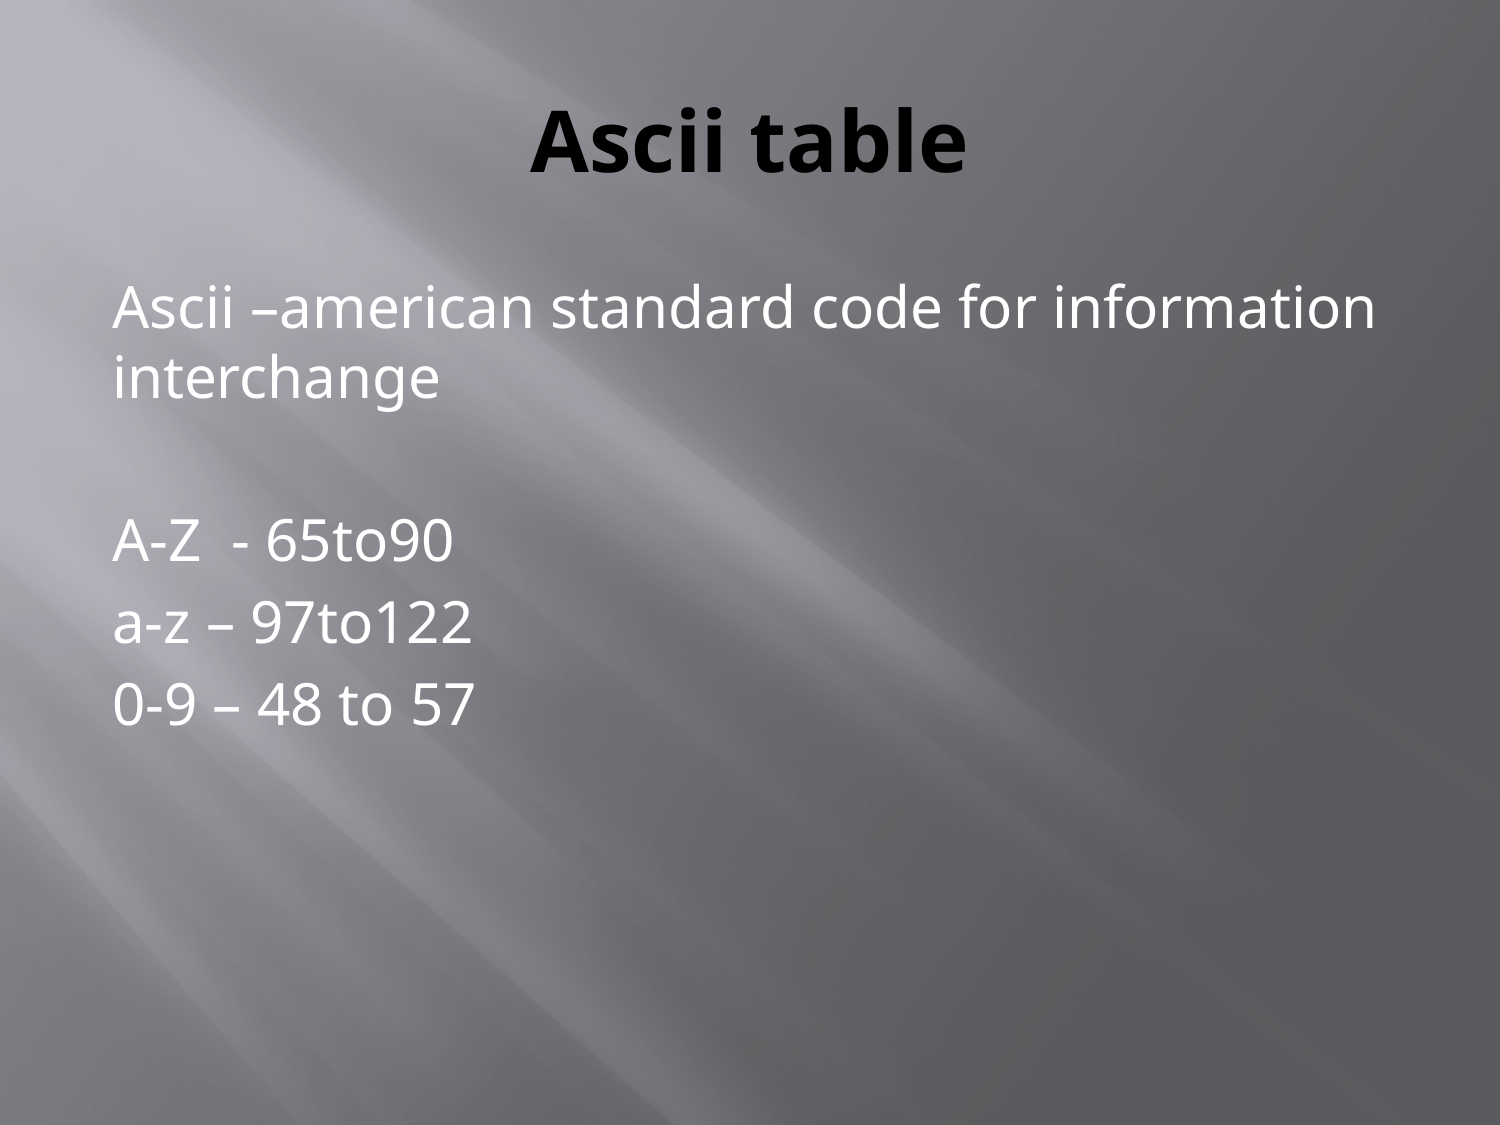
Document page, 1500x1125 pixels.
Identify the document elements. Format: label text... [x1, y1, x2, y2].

title Ascii table [75, 45, 1425, 233]
list Ascii –american standard code for information interchange A-Z - 65to90 a-z – 97to122 0-9 – 48 to 57 [75, 262, 1425, 1035]
